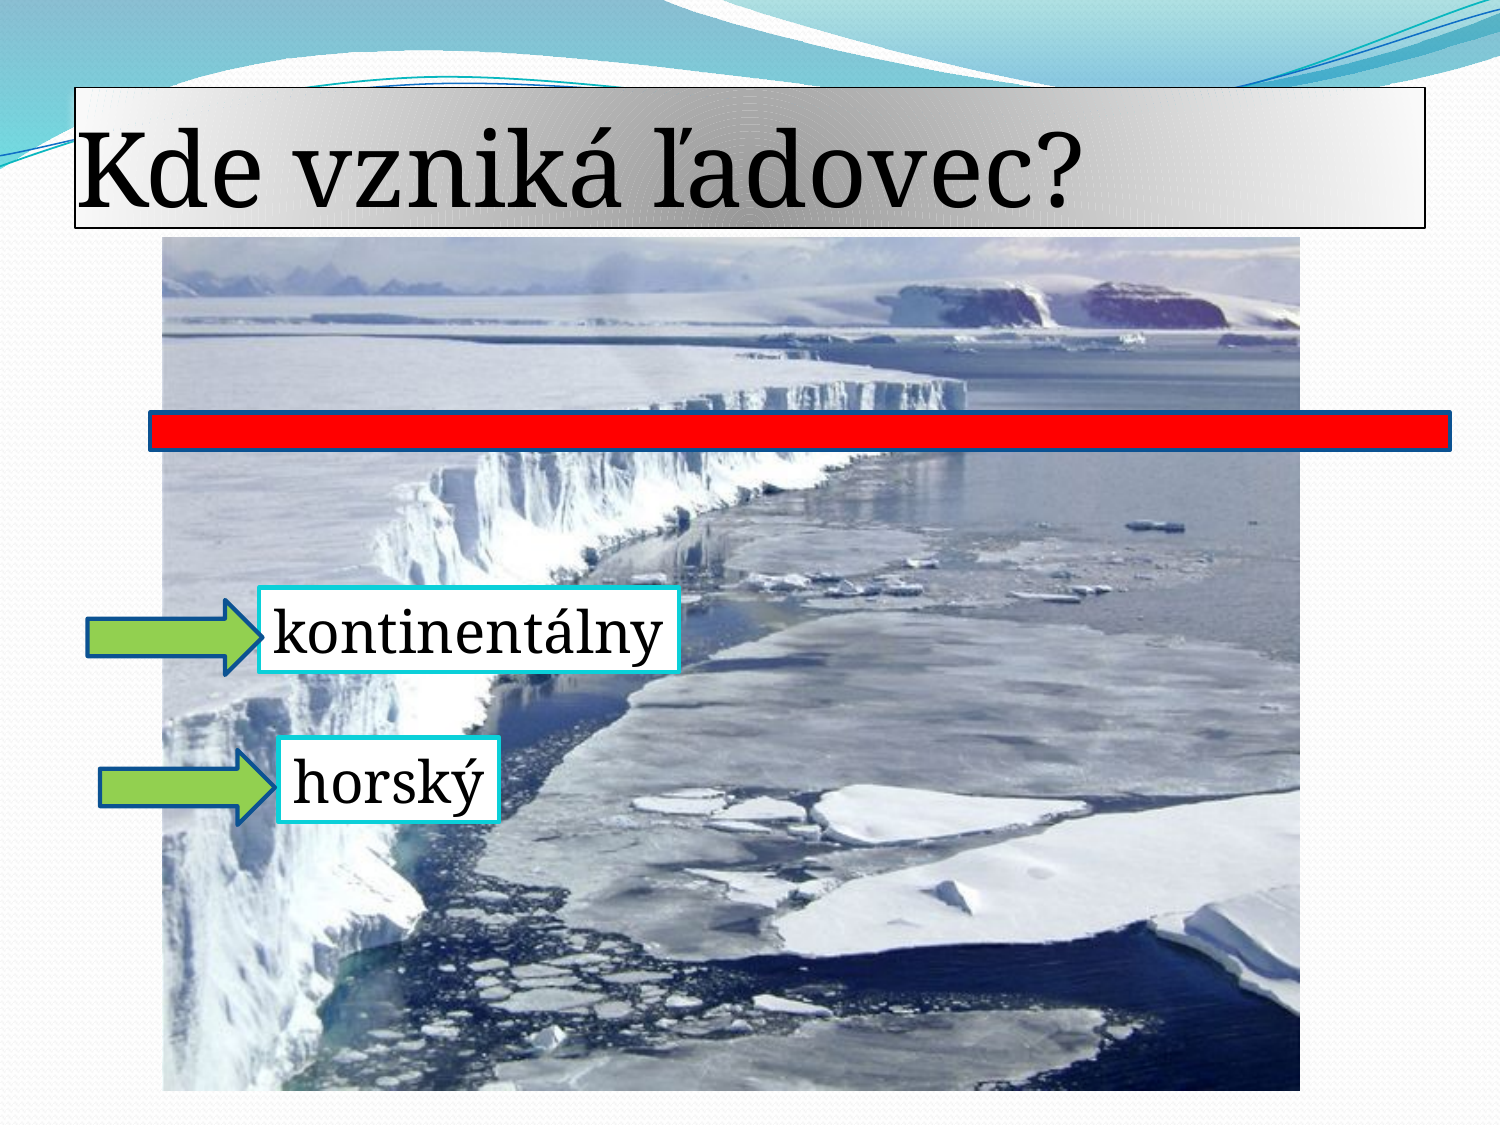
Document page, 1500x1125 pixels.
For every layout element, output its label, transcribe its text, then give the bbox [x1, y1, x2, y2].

picture [162, 237, 1301, 1091]
text_box [1307, 410, 1452, 452]
title Kde vzniká ľadovec? [74, 87, 1426, 229]
text_box [148, 410, 155, 452]
text_box [97, 766, 155, 809]
text_box [85, 616, 155, 659]
